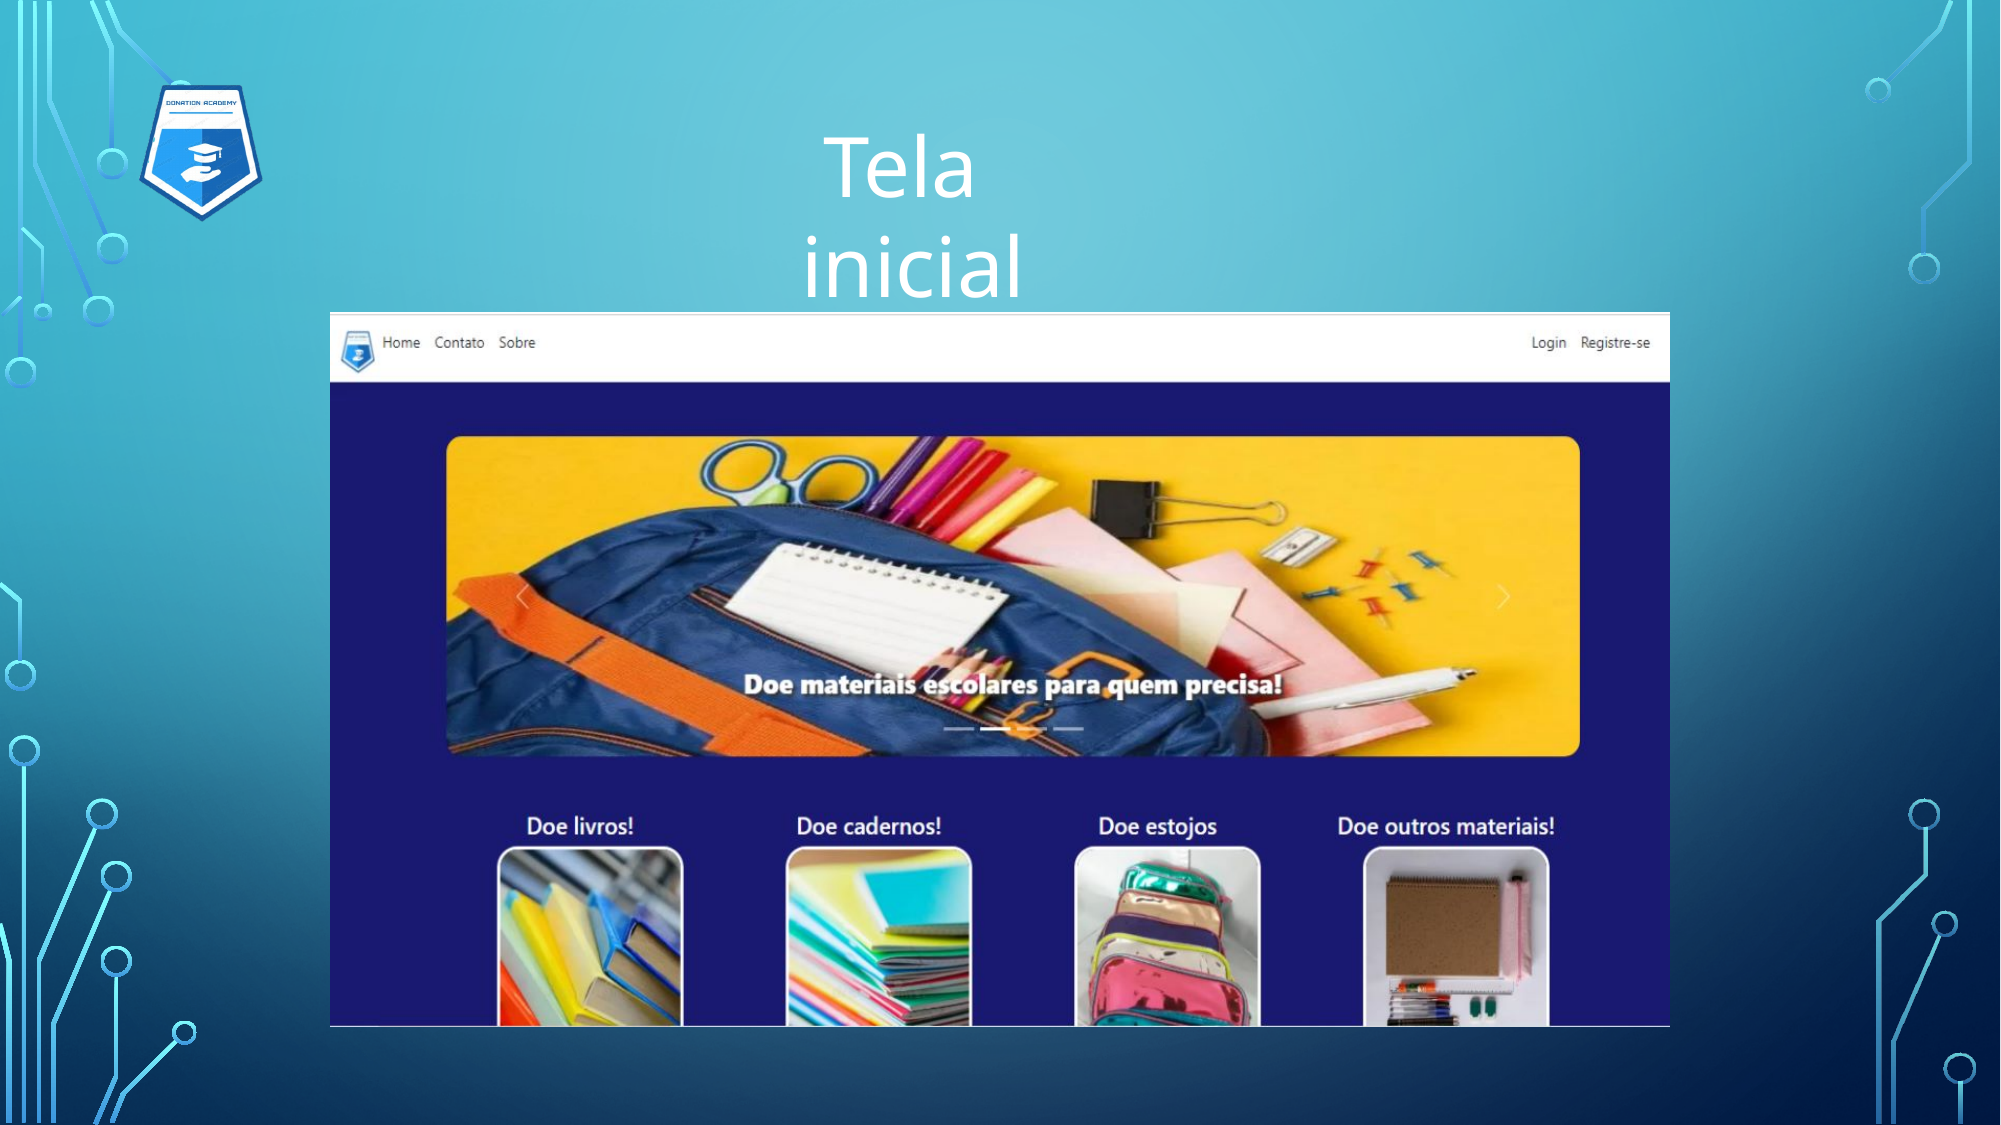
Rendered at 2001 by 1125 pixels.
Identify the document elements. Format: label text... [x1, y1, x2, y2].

picture [138, 56, 267, 224]
text_box Tela inicial [786, 106, 1214, 312]
picture [330, 312, 1670, 1027]
